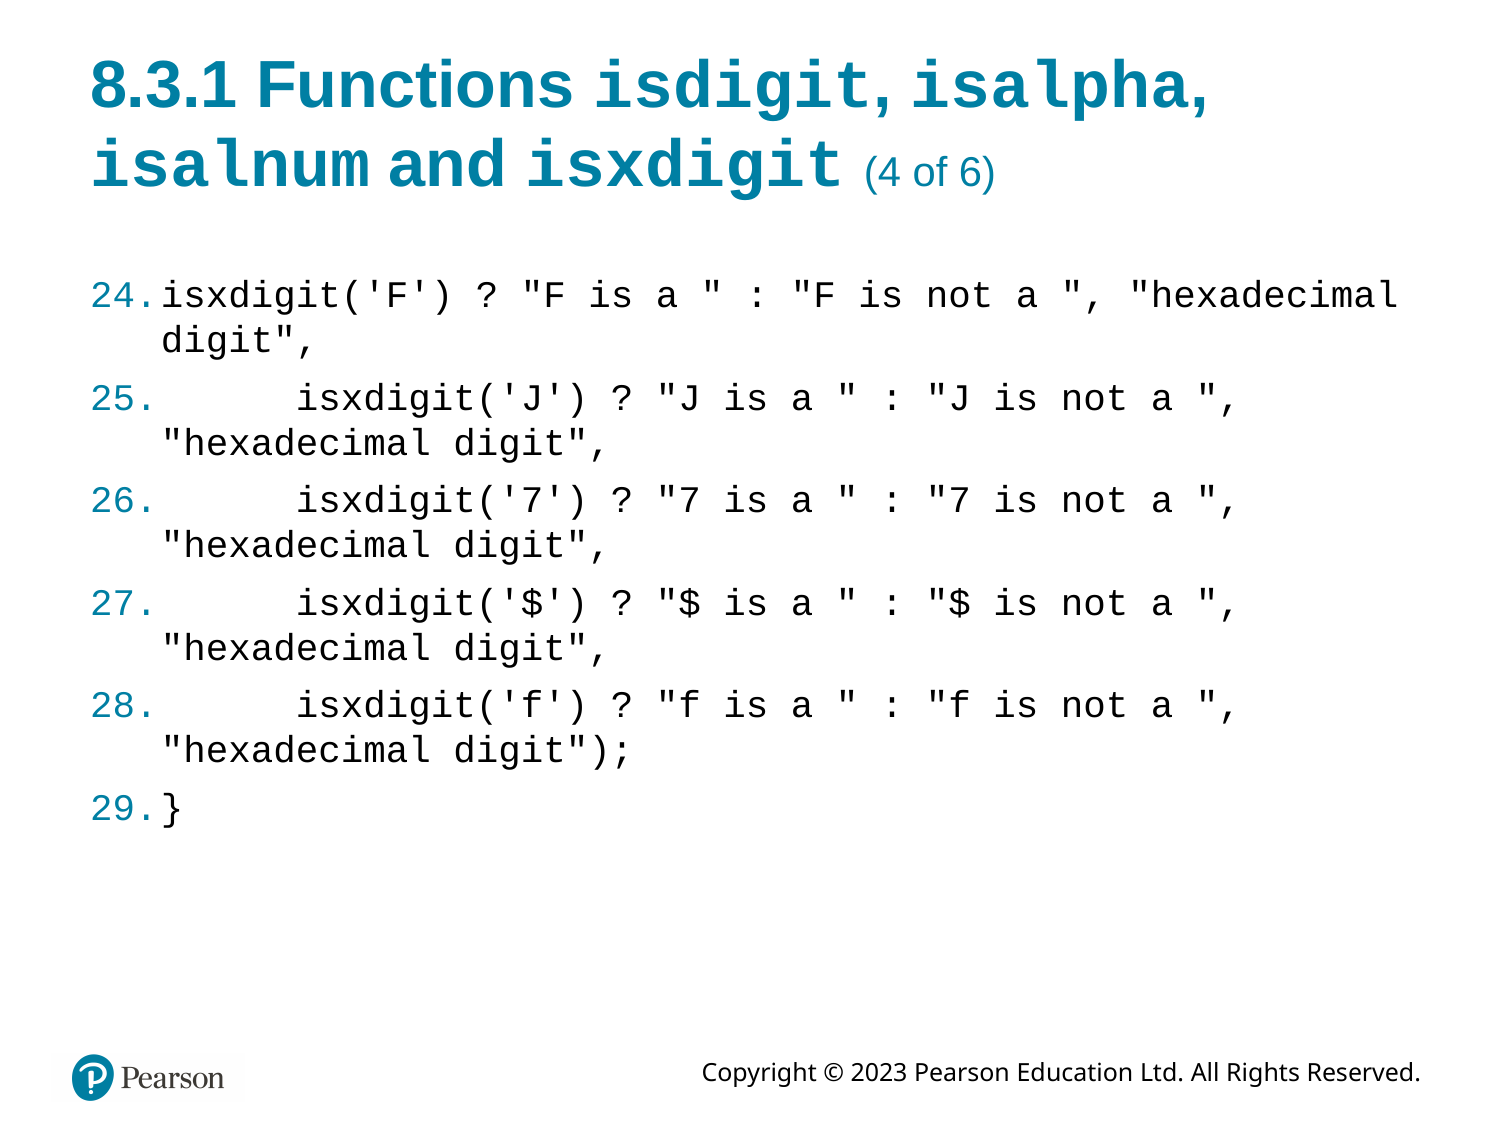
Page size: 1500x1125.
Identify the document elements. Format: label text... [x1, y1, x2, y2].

list isxdigit('F') ? "F is a " : "F is not a ", "hexadecimal digit", isxdigit('J') ? "J is a " : "J is not a ", "hexadecimal digit", isxdigit('7') ? "7 is a " : "7 is not a ", "hexadecimal digit", isxdigit('$') ? "$ is a " : "$ is not a ", "hexadecimal digit", isxdigit('f') ? "f is a " : "f is not a ", "hexadecimal digit"); } [75, 255, 1425, 896]
title 8.3.1 Functions isdigit, isalpha, isalnum and isxdigit (4 of 6) [75, 35, 1425, 216]
picture [51, 1053, 245, 1102]
